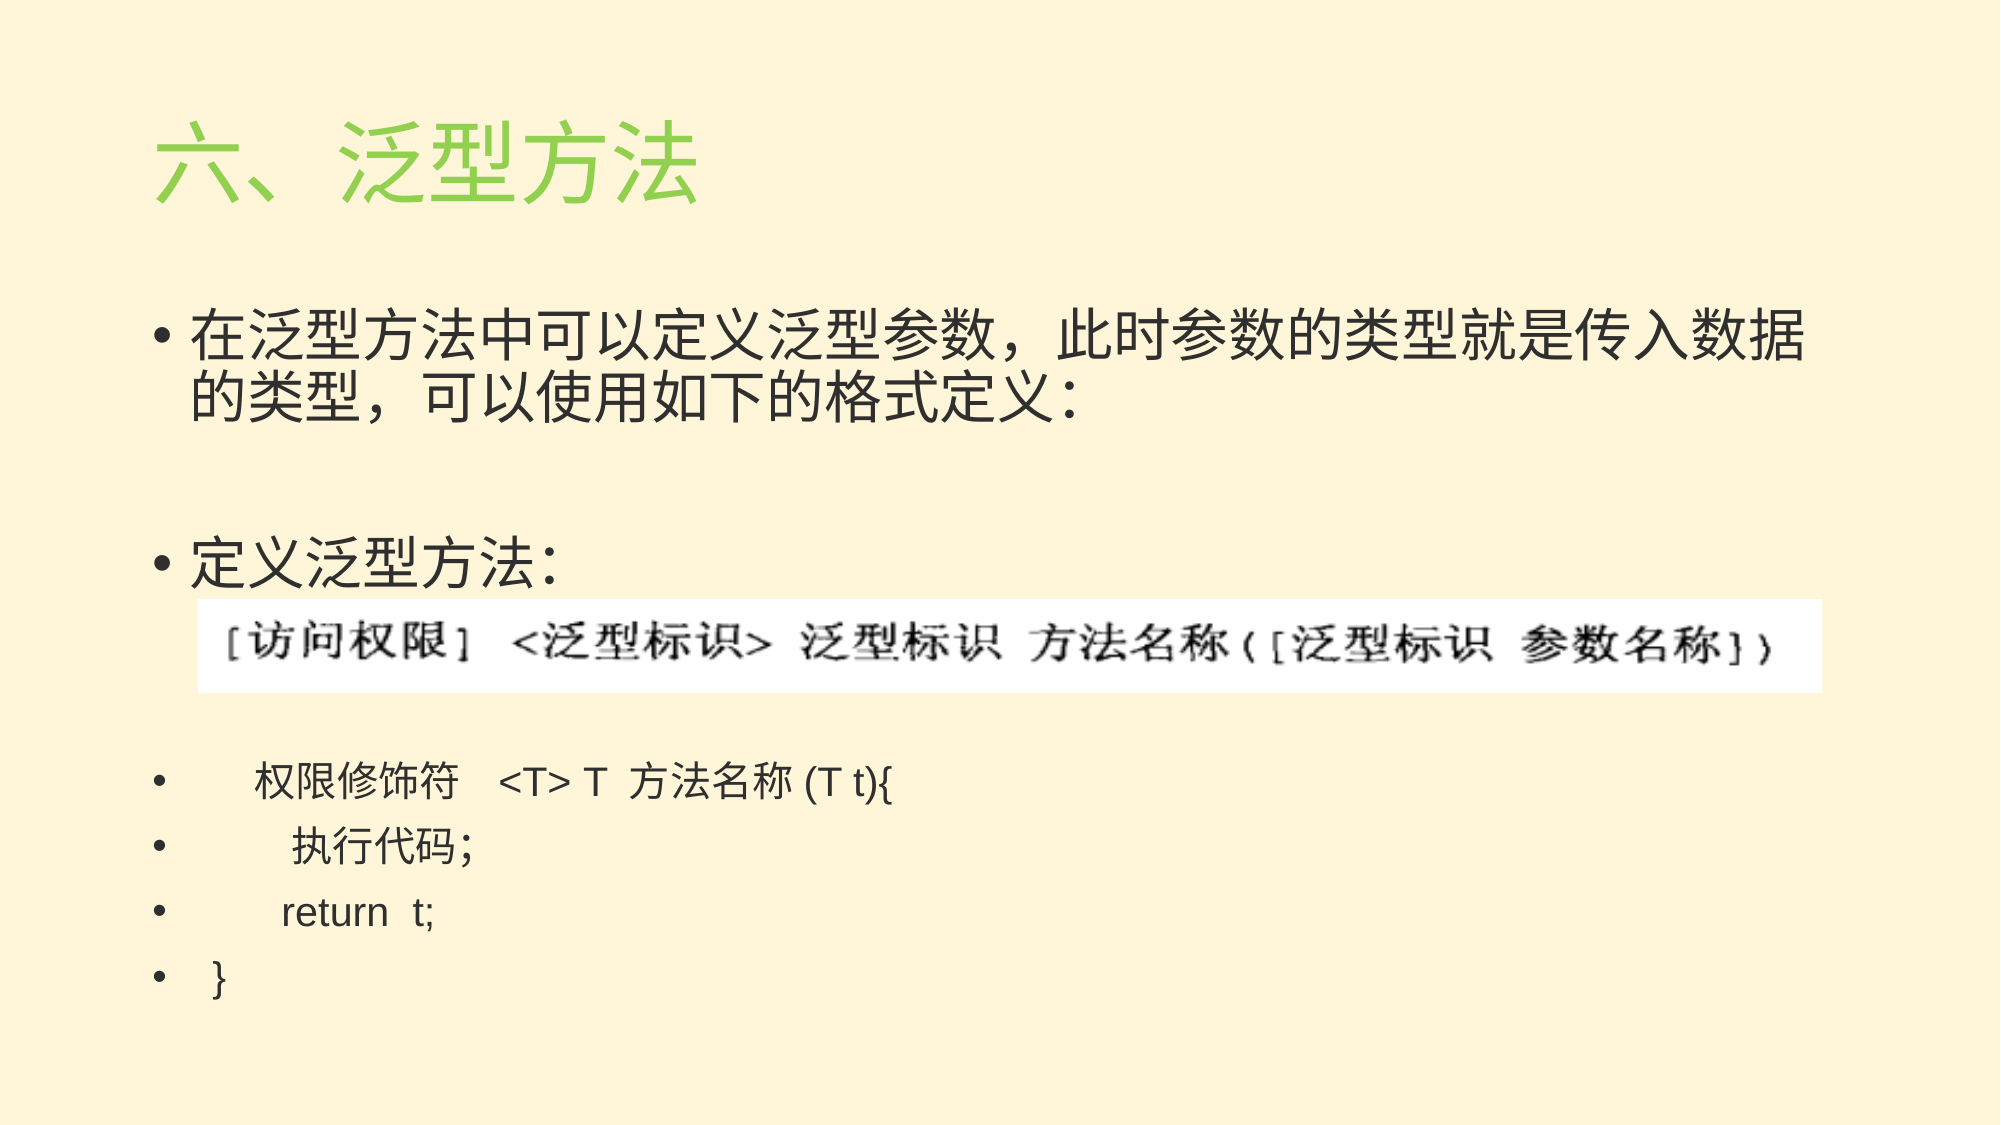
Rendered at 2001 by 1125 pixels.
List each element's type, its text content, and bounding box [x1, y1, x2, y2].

picture [198, 599, 1822, 693]
text_box 六、泛型方法 [137, 59, 1863, 277]
text_box 在泛型方法中可以定义泛型参数，此时参数的类型就是传入数据的类型，可以使用如下的格式定义： 定义泛型方法： 权限修饰符 <T> T 方法名称(T t){ 执行代码； return t; } [137, 299, 1863, 1014]
